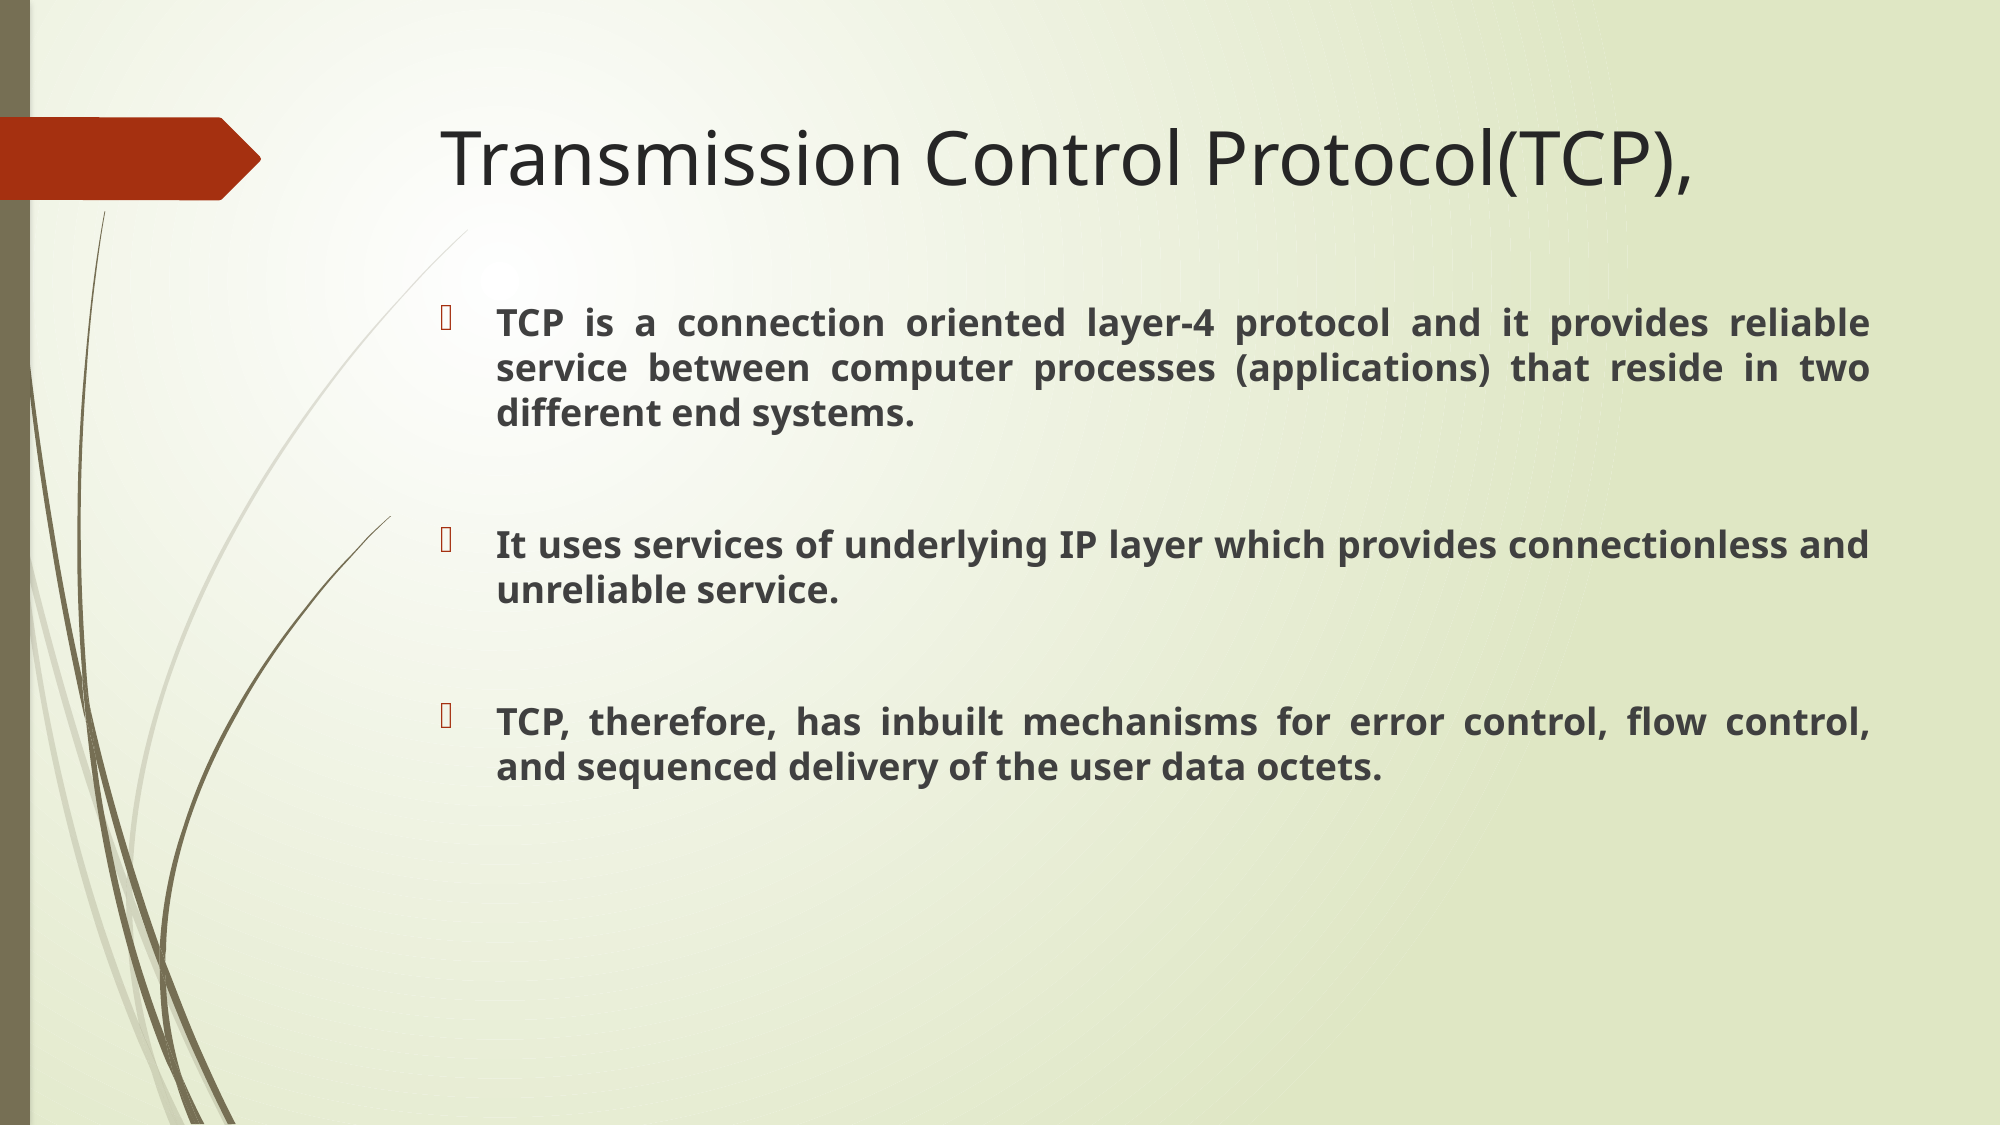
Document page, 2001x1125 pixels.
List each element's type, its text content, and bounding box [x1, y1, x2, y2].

title Transmission Control Protocol(TCP), [425, 102, 1888, 291]
list TCP is a connection oriented layer-4 protocol and it provides reliable service between computer processes (applications) that reside in two different end systems. It uses services of underlying IP layer which provides connectionless and unreliable service. TCP, therefore, has inbuilt mechanisms for error control, flow control, and sequenced delivery of the user data octets. [424, 291, 1888, 912]
